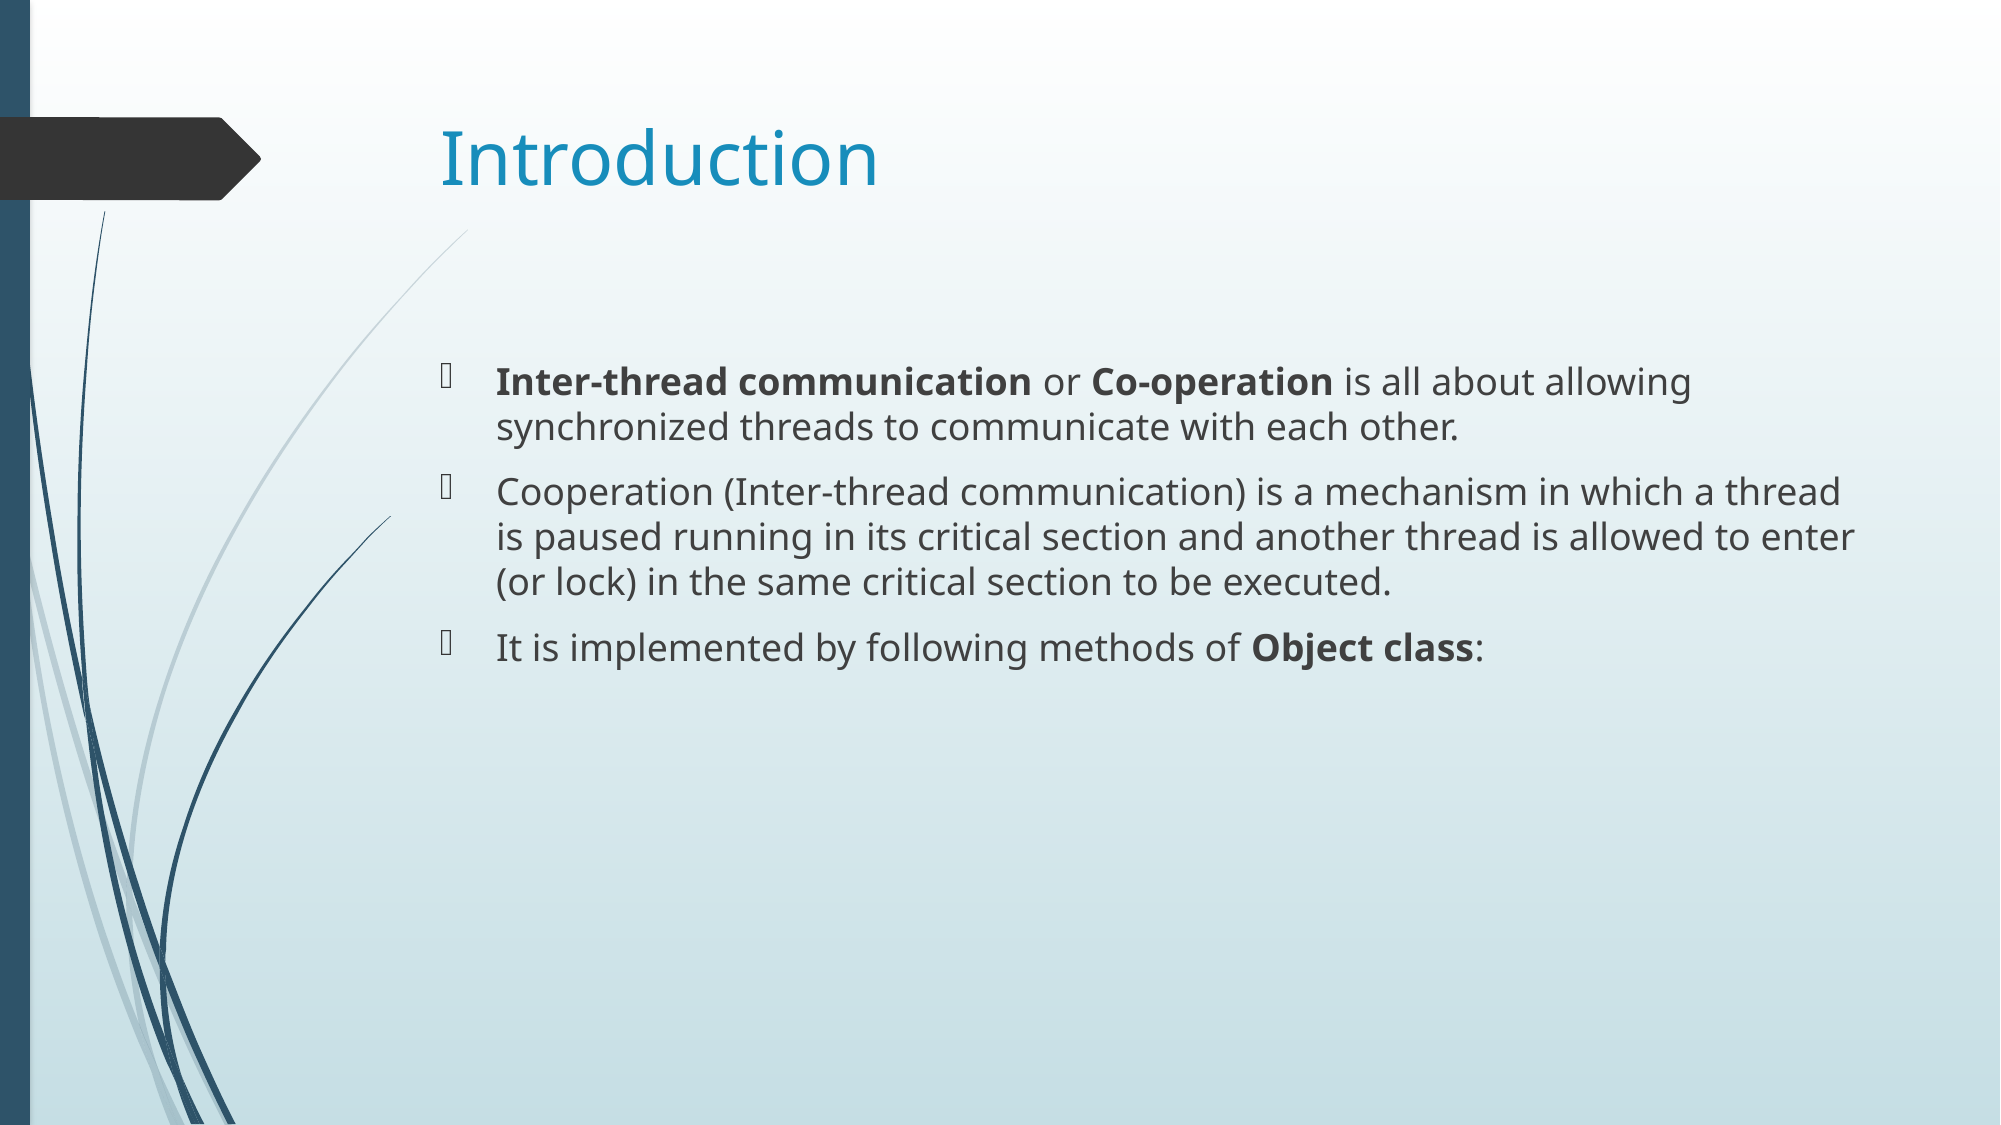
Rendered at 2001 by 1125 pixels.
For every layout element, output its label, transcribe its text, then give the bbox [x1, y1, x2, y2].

list Inter-thread communication or Co-operation is all about allowing synchronized threads to communicate with each other. Cooperation (Inter-thread communication) is a mechanism in which a thread is paused running in its critical section and another thread is allowed to enter (or lock) in the same critical section to be executed. It is implemented by following methods of Object class: [424, 350, 1888, 970]
title Introduction [425, 102, 1888, 313]
